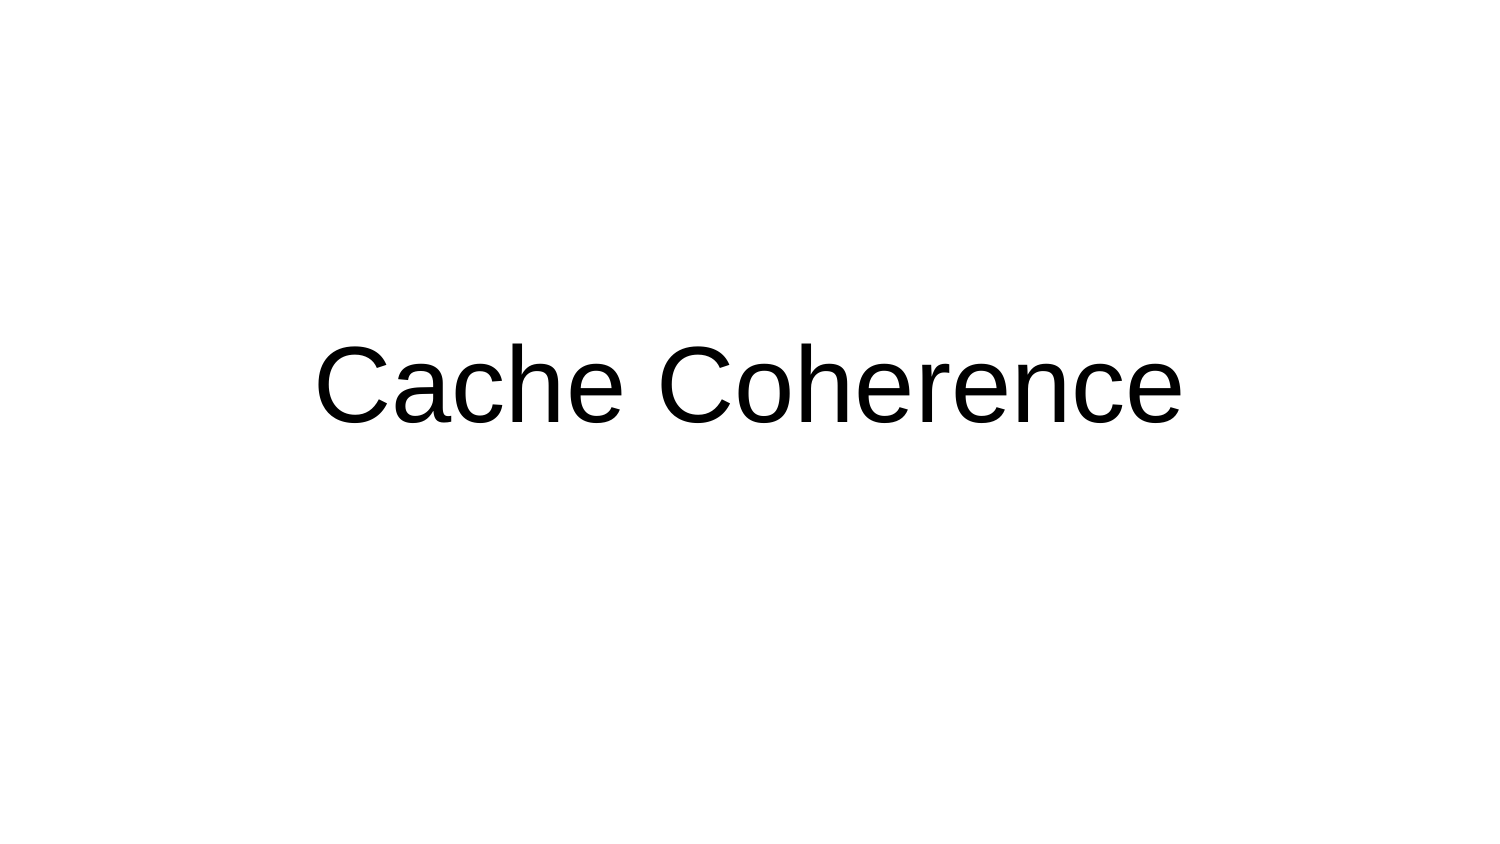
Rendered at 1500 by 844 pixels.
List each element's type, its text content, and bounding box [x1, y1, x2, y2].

title Cache Coherence [51, 122, 1449, 459]
